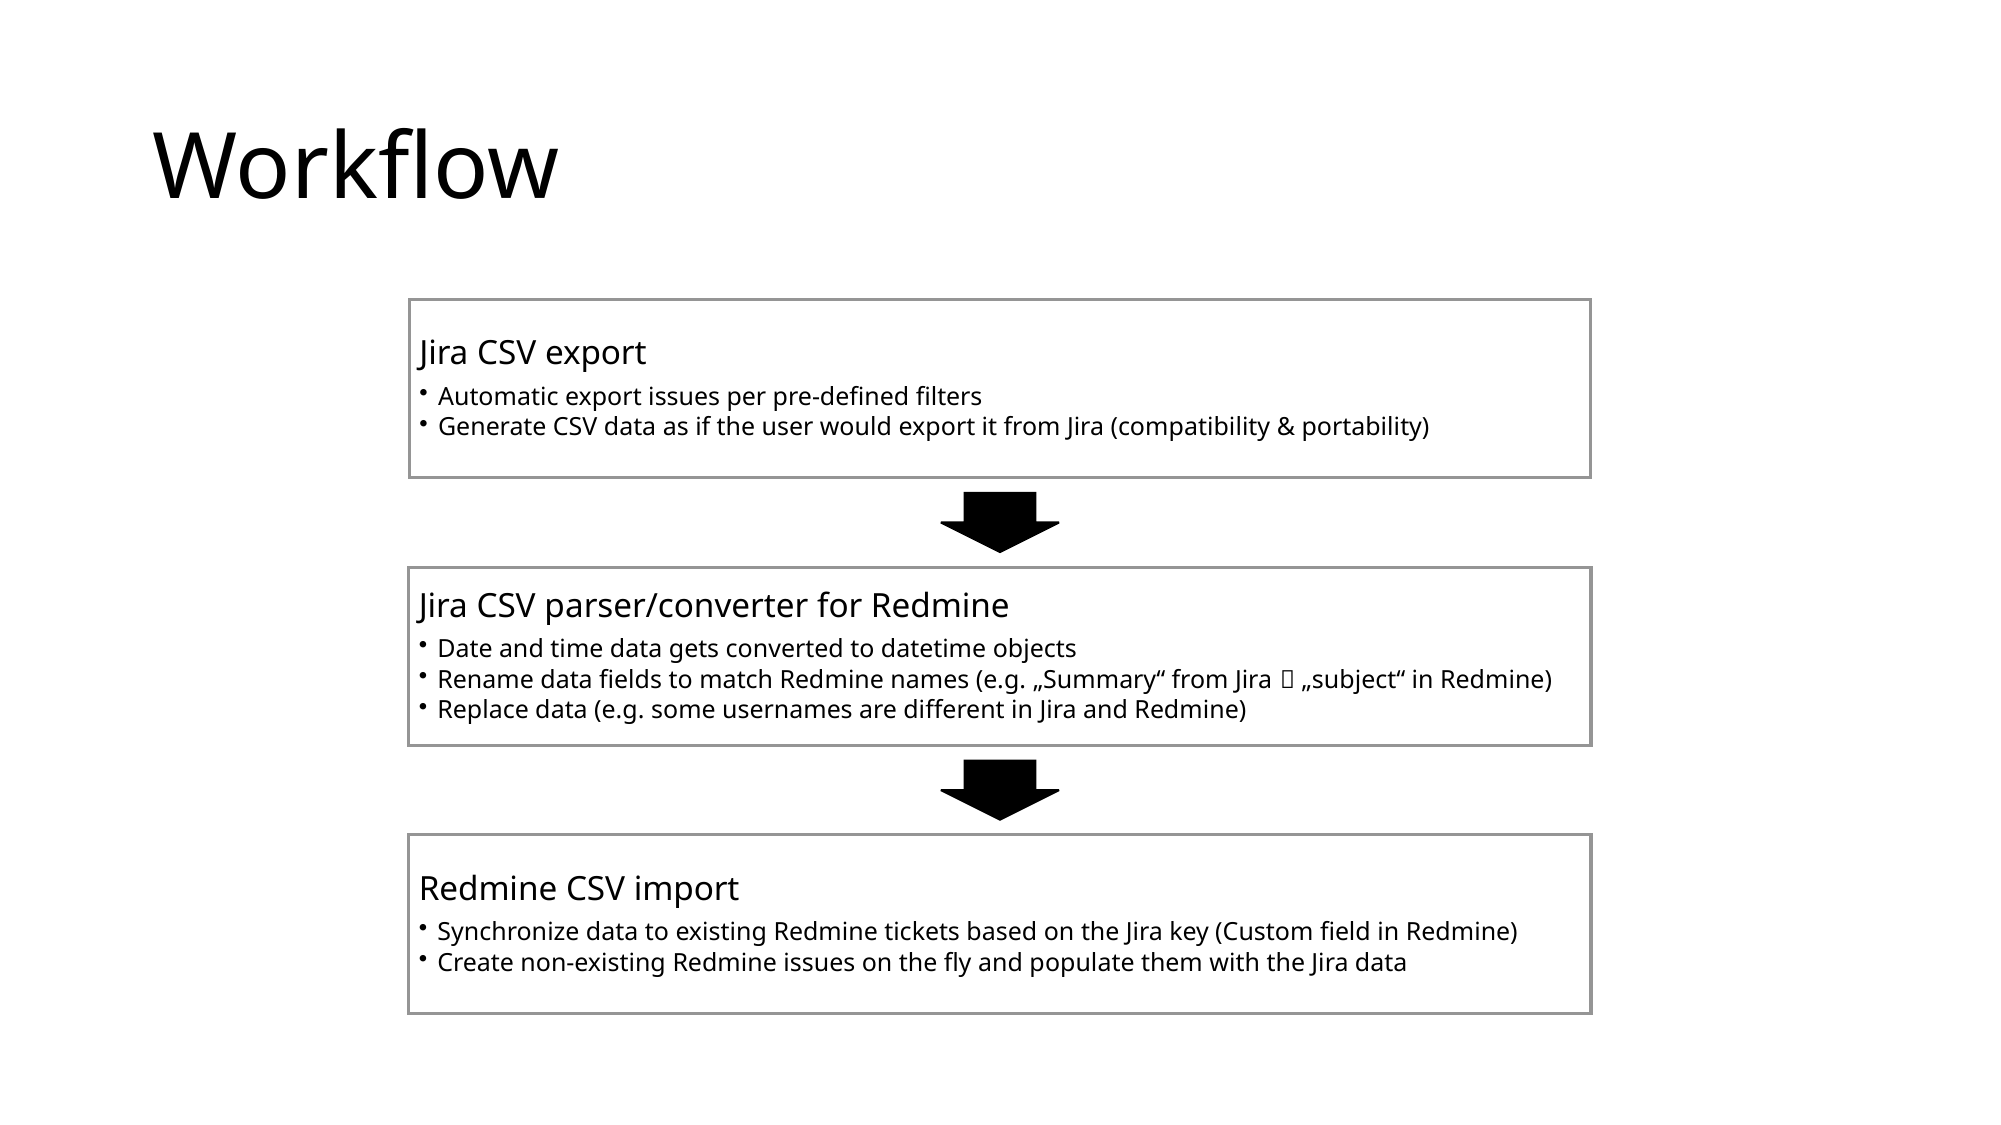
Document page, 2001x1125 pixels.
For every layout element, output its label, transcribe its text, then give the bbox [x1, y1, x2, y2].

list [137, 299, 1863, 1014]
title Workflow [137, 59, 1863, 278]
